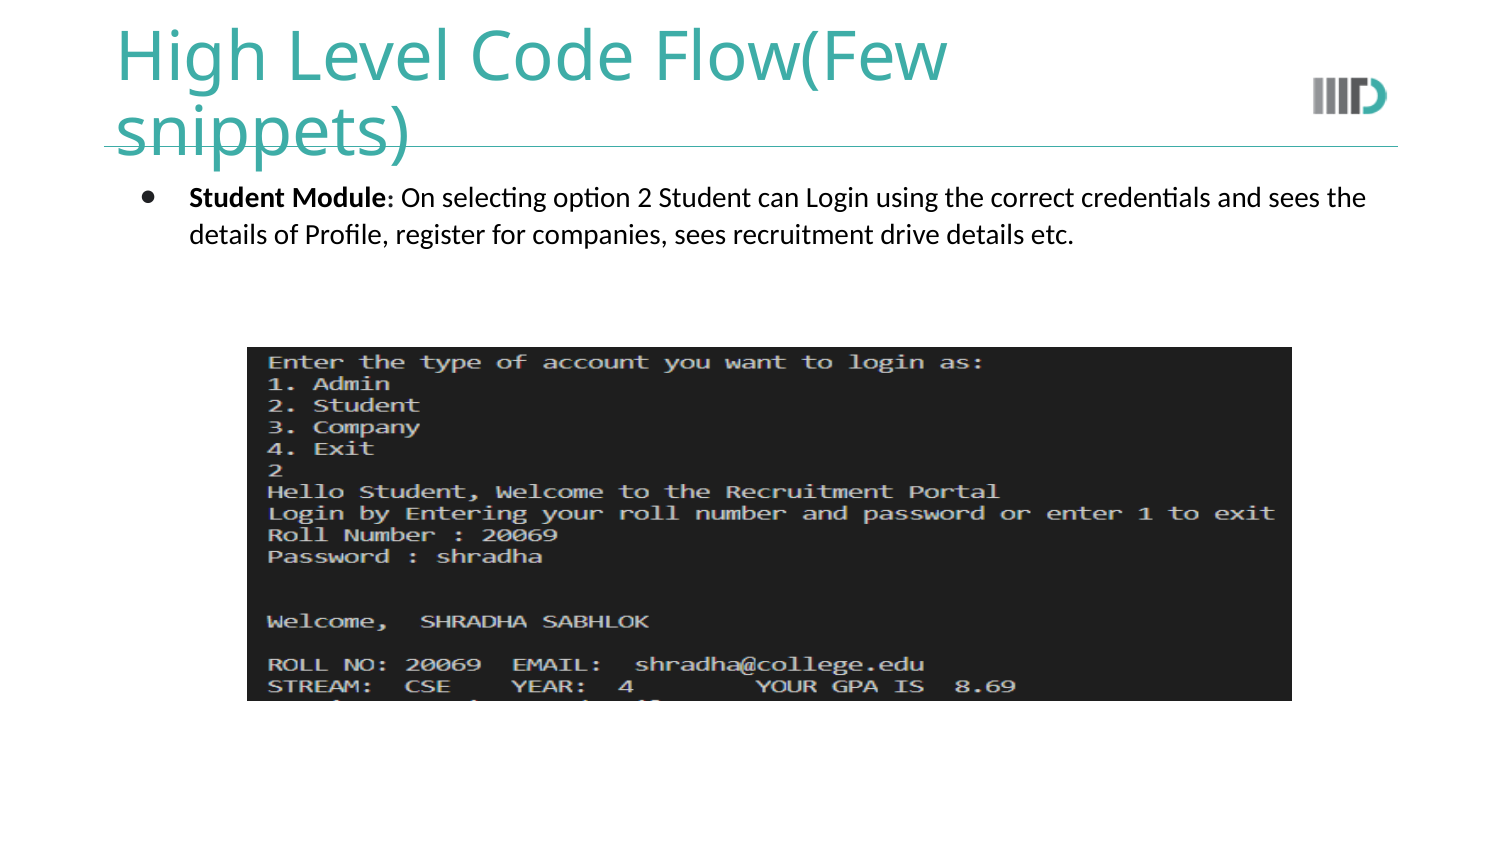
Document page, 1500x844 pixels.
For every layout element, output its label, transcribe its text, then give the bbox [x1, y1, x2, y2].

picture [1299, 68, 1398, 124]
list Student Module: On selecting option 2 Student can Login using the correct credentials and sees the details of Profile, register for companies, sees recruitment drive details etc. [103, 169, 1397, 761]
title High Level Code Flow(Few snippets) [103, 45, 1267, 147]
picture [247, 347, 1292, 701]
